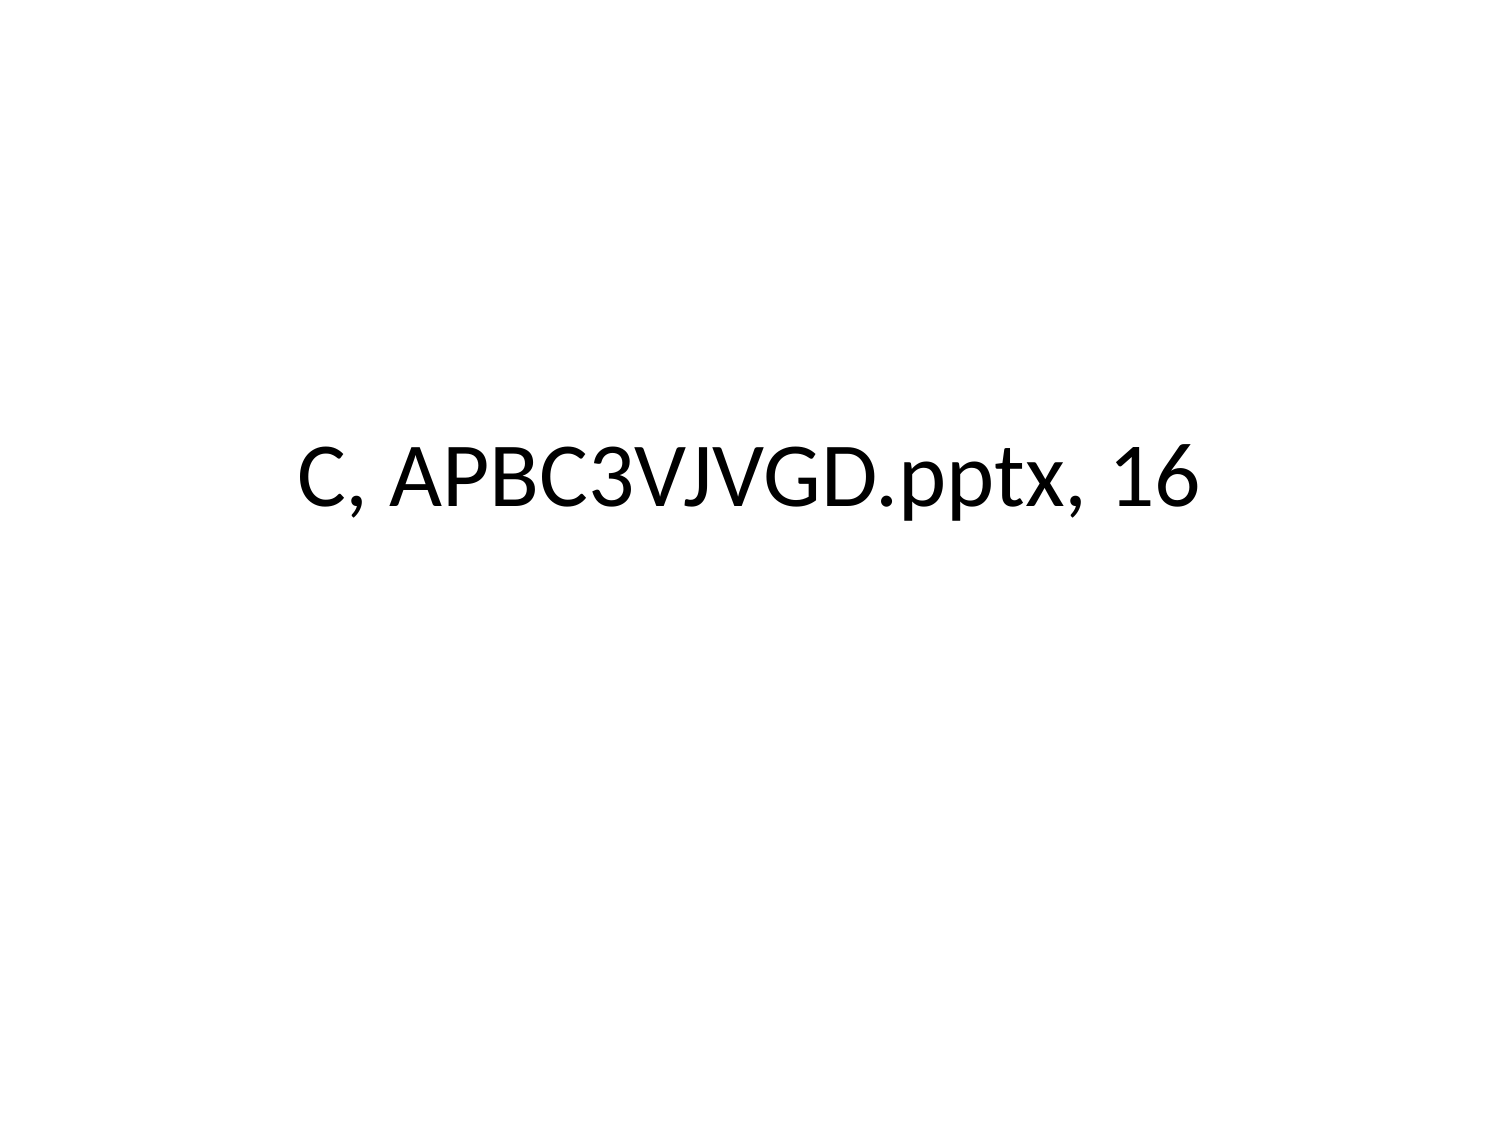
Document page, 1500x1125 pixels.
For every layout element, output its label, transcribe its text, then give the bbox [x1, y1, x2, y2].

title C, APBC3VJVGD.pptx, 16 [112, 349, 1388, 591]
